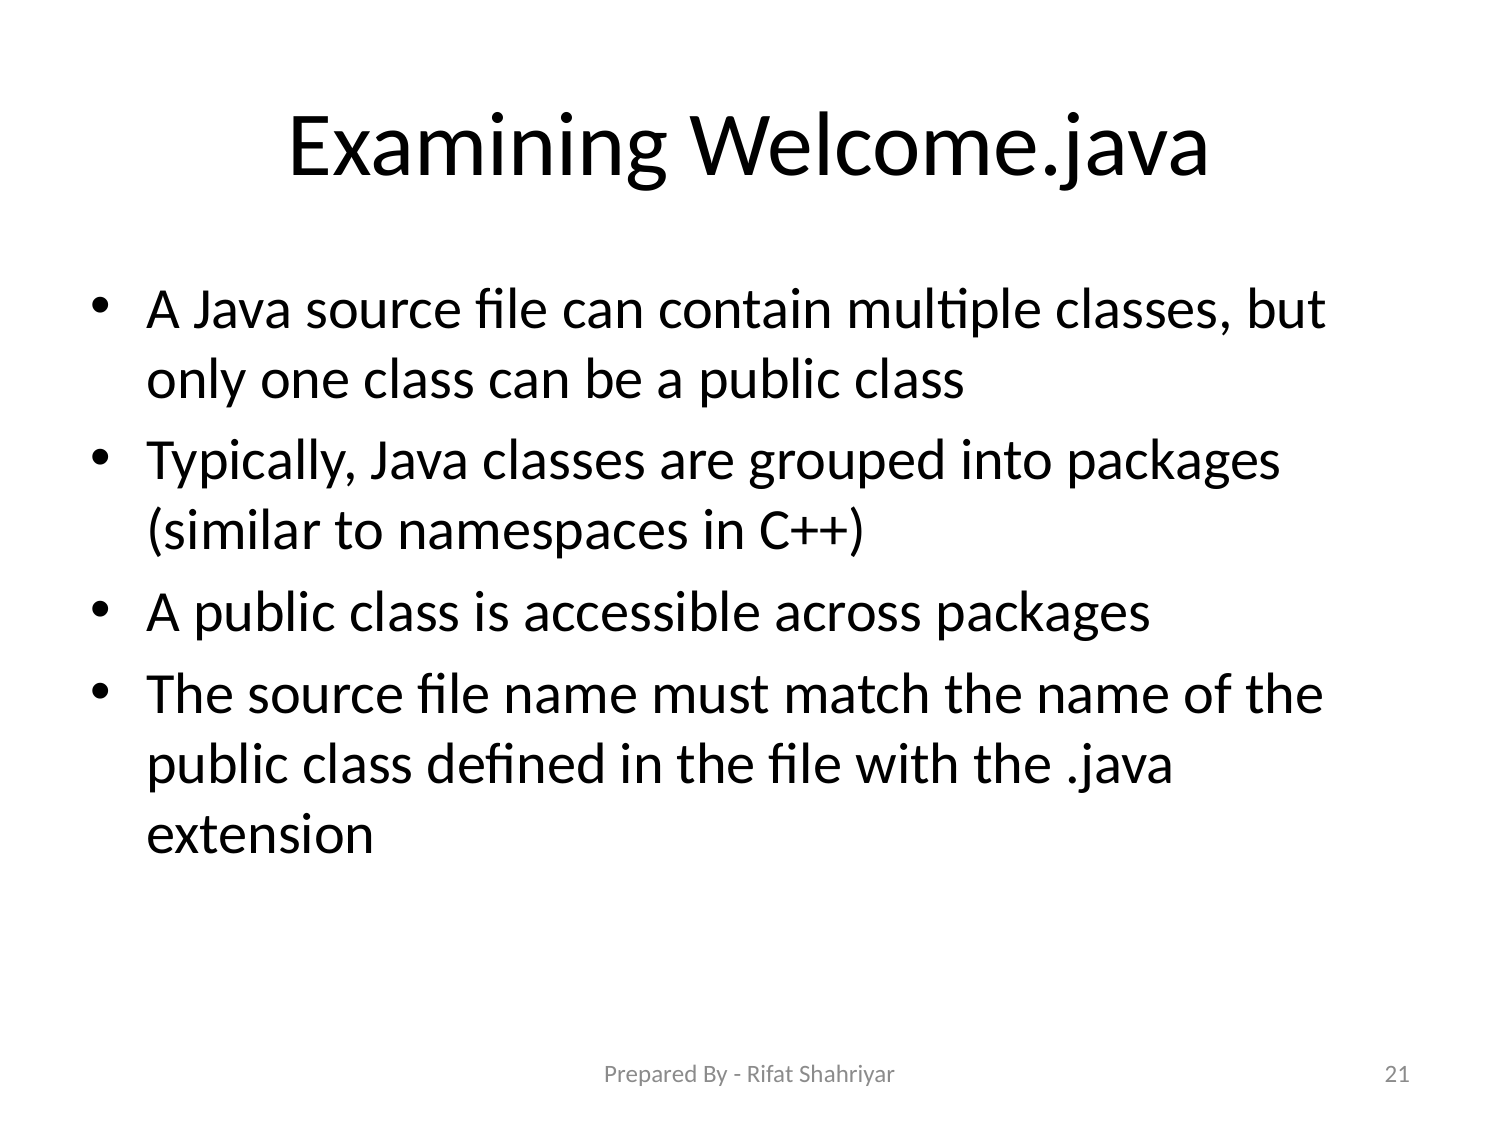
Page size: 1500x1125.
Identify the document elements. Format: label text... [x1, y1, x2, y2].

footer Prepared By - Rifat Shahriyar [512, 1042, 988, 1103]
title Examining Welcome.java [75, 45, 1425, 233]
slide_number 21 [1074, 1042, 1425, 1103]
list A Java source file can contain multiple classes, but only one class can be a public class Typically, Java classes are grouped into packages (similar to namespaces in C++) A public class is accessible across packages The source file name must match the name of the public class defined in the file with the .java extension [75, 262, 1425, 1005]
